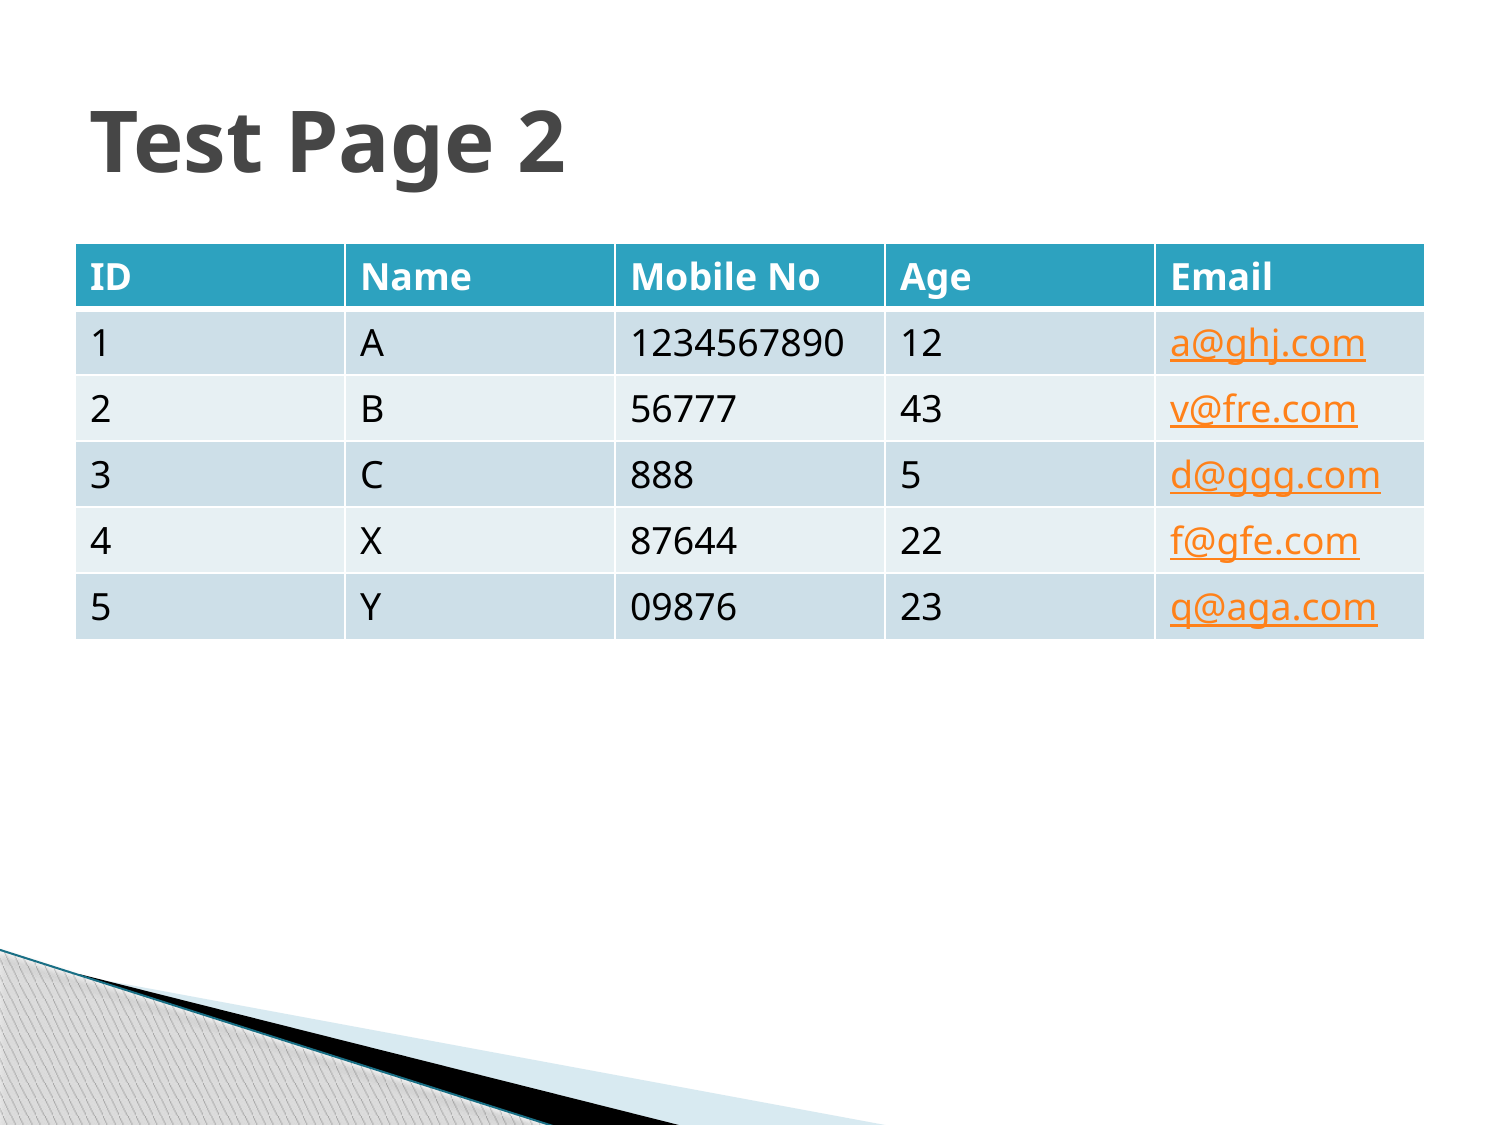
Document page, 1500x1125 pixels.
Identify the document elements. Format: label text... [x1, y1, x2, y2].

table_cell f@gfe.com [1156, 508, 1424, 572]
table_cell 4 [76, 508, 344, 572]
table_cell 23 [886, 574, 1154, 639]
table_cell 5 [886, 442, 1154, 506]
table_cell 888 [616, 442, 884, 506]
table_cell Y [346, 574, 614, 639]
table_header Email [1156, 244, 1424, 306]
table_cell 12 [886, 312, 1154, 374]
table_cell v@fre.com [1156, 376, 1424, 440]
table_header Name [346, 244, 614, 306]
table_header Age [886, 244, 1154, 306]
table_cell a@ghj.com [1156, 312, 1424, 374]
table_header ID [76, 244, 344, 306]
table_cell q@aga.com [1156, 574, 1424, 639]
table_cell 43 [886, 376, 1154, 440]
table_cell 1 [76, 312, 344, 374]
table_cell 2 [76, 376, 344, 440]
table_cell C [346, 442, 614, 506]
table_cell A [346, 312, 614, 374]
table_cell d@ggg.com [1156, 442, 1424, 506]
table_cell B [346, 376, 614, 440]
table_cell X [346, 508, 614, 572]
table_header Mobile No [616, 244, 884, 306]
table_cell 3 [76, 442, 344, 506]
table_cell 22 [886, 508, 1154, 572]
title Test Page 2 [75, 45, 1425, 233]
table_cell 87644 [616, 508, 884, 572]
table_cell 56777 [616, 376, 884, 440]
table_cell 5 [76, 574, 344, 639]
table_cell 09876 [616, 574, 884, 639]
table_cell 1234567890 [616, 312, 884, 374]
